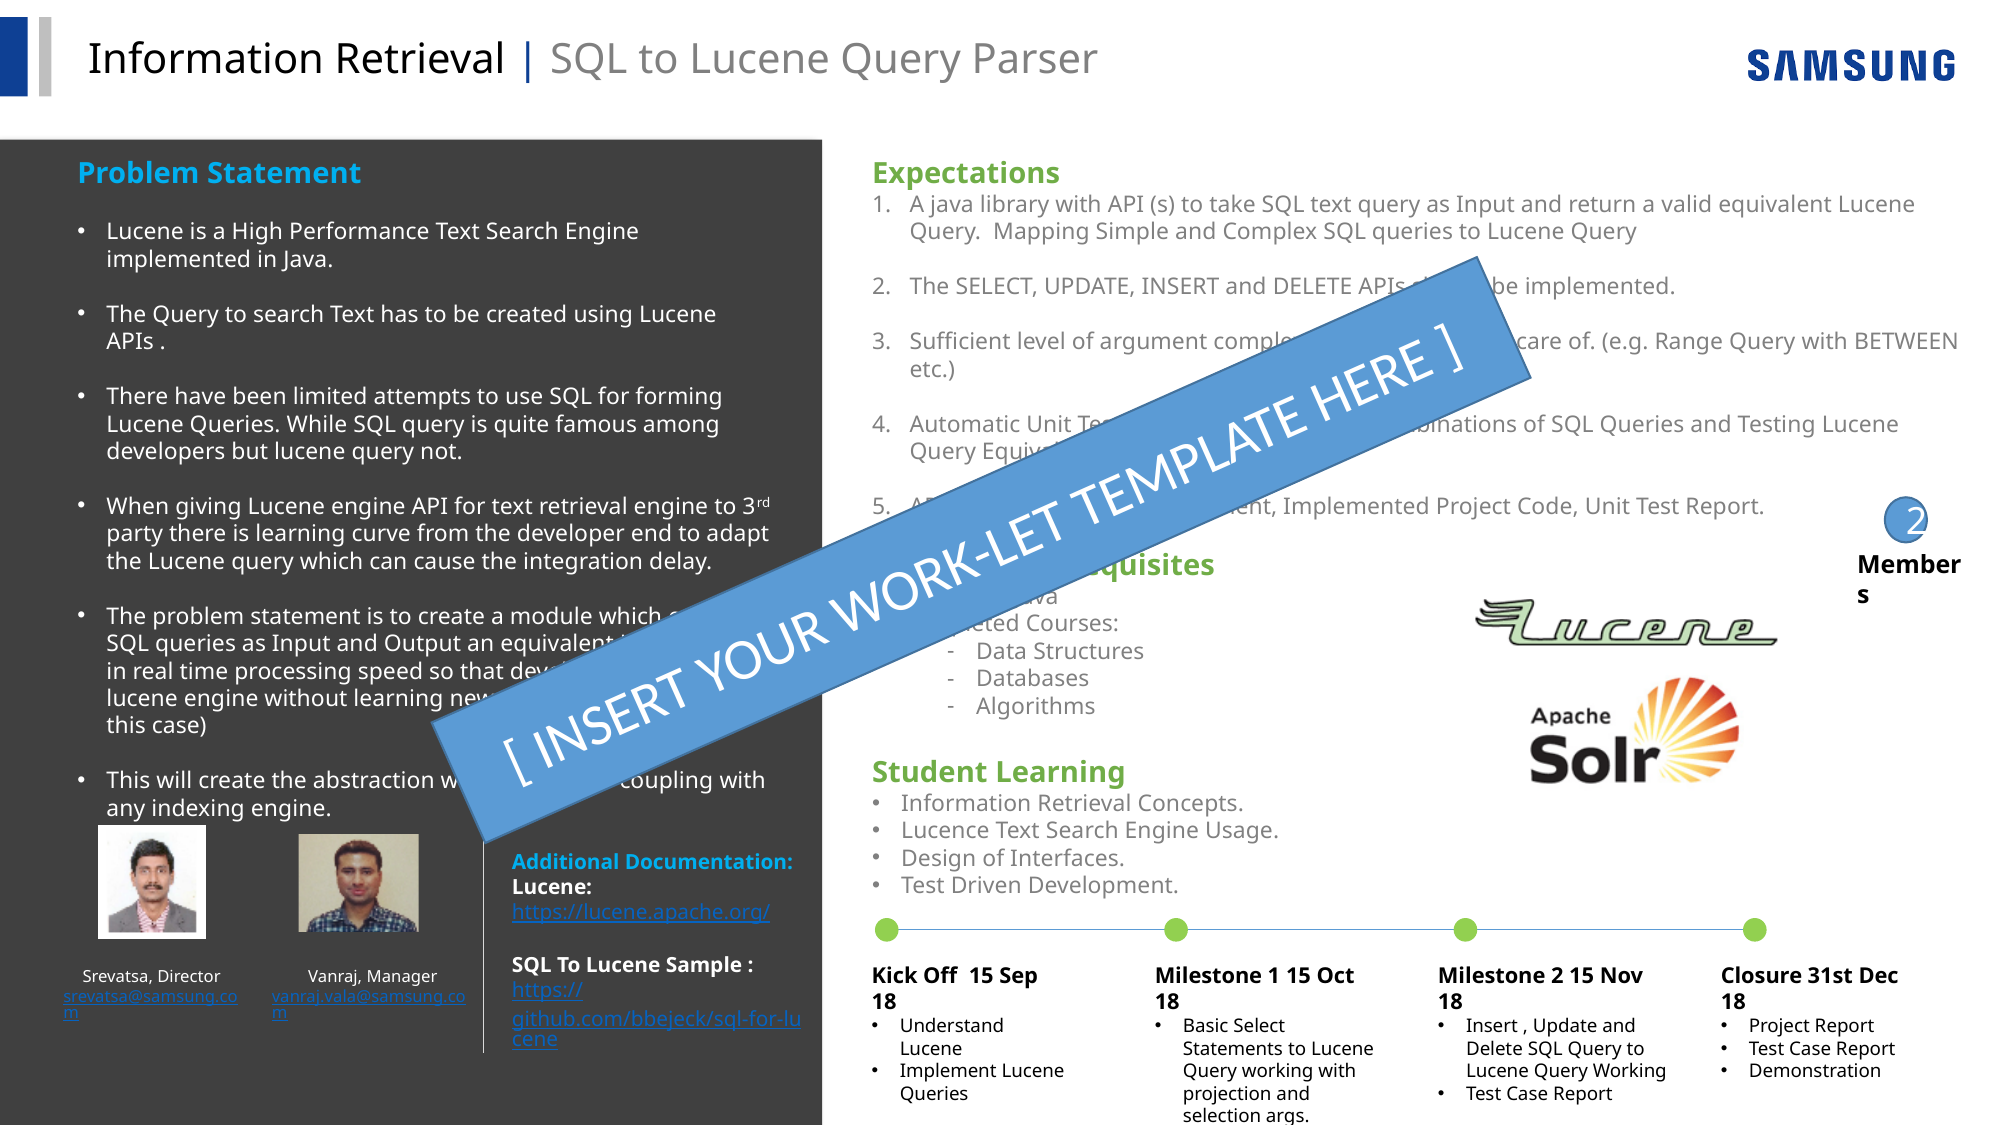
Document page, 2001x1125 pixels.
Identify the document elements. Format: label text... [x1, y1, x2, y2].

text_box [38, 16, 52, 97]
text_box Members [1842, 540, 1979, 616]
text_box Expectations A java library with API (s) to take SQL text query as Input and return a valid equivalent Lucene Query. Mapping Simple and Complex SQL queries to Lucene Query The SELECT, UPDATE, INSERT and DELETE APIs should be implemented. Sufficient level of argument complexity should be taken care of. (e.g. Range Query with BETWEEN etc.) Automatic Unit Test cases running various combinations of SQL Queries and Testing Lucene Query Equivalence. API Document, Design Document, Implemented Project Code, Unit Test Report. Training/ Pre-requisites Trained in Java Completed Courses: Data Structures Databases Algorithms Student Learning Information Retrieval Concepts. Lucence Text Search Engine Usage. Design of Interfaces. Test Driven Development. [857, 147, 1981, 906]
text_box Vanraj, Manager vanraj.vala@samsung.com [257, 958, 483, 1016]
text_box Kick Off 15 Sep 18 Understand Lucene Implement Lucene Queries [856, 954, 1081, 1112]
text_box Information Retrieval | SQL to Lucene Query Parser [62, 24, 1523, 89]
text_box 2 [1883, 496, 1928, 540]
text_box [0, 139, 823, 1125]
text_box [ INSERT YOUR WORK-LET TEMPLATE HERE ] [430, 255, 1532, 845]
text_box Srevatsa, Director srevatsa@samsung.com [48, 958, 256, 1016]
text_box Additional Documentation: Lucene: https://lucene.apache.org/ SQL To Lucene Sample : https://github.com/bbejeck/sql-for-lucene [497, 841, 824, 1066]
text_box Closure 31st Dec 18 Project Report Test Case Report Demonstration [1706, 954, 1930, 1089]
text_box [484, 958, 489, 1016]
text_box Problem Statement Lucene is a High Performance Text Search Engine implemented in Java. The Query to search Text has to be created using Lucene APIs . There have been limited attempts to use SQL for forming Lucene Queries. While SQL query is quite famous among developers but lucene query not. When giving Lucene engine API for text retrieval engine to 3rd party there is learning curve from the developer end to adapt the Lucene query which can cause the integration delay. The problem statement is to create a module which can take SQL queries as Input and Output an equivalent Lucene Query in real time processing speed so that developer can use the lucene engine without learning new query syntax (lucene in this case) This will create the abstraction which allow less coupling with any indexing engine. [62, 147, 793, 966]
picture [98, 825, 206, 939]
picture [1702, 33, 2000, 97]
text_box Milestone 1 15 Oct 18 Basic Select Statements to Lucene Query working with projection and selection args. [1140, 954, 1393, 1125]
picture [298, 834, 419, 932]
text_box Milestone 2 15 Nov 18 Insert , Update and Delete SQL Query to Lucene Query Working Test Case Report [1423, 954, 1687, 1112]
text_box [874, 917, 1767, 942]
text_box [0, 16, 29, 97]
picture [1416, 547, 1852, 835]
